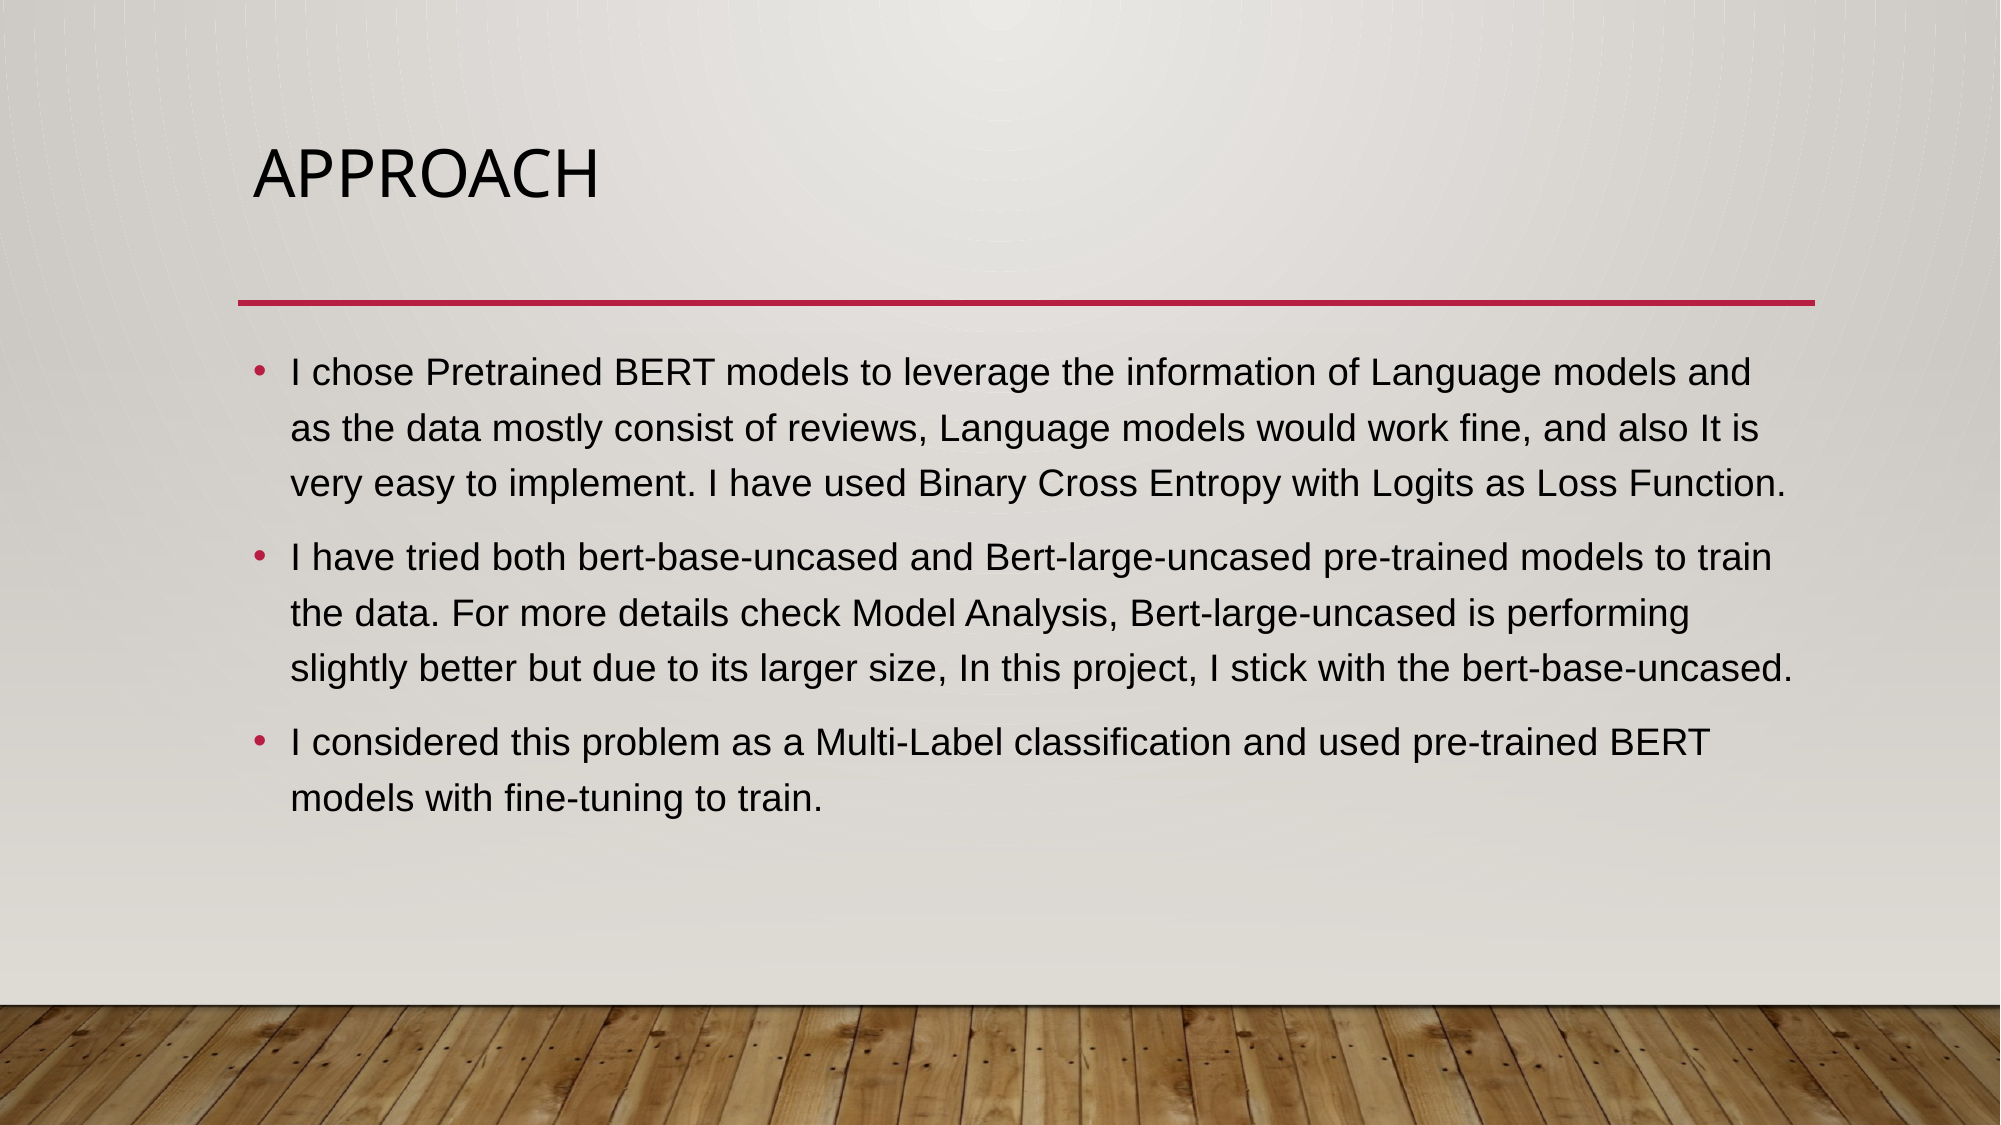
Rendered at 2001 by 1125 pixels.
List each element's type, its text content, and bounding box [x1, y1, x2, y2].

list I chose Pretrained BERT models to leverage the information of Language models and as the data mostly consist of reviews, Language models would work fine, and also It is very easy to implement. I have used Binary Cross Entropy with Logits as Loss Function. I have tried both bert-base-uncased and Bert-large-uncased pre-trained models to train the data. For more details check Model Analysis, Bert-large-uncased is performing slightly better but due to its larger size, In this project, I stick with the bert-base-uncased. I considered this problem as a Multi-Label classification and used pre-trained BERT models with fine-tuning to train. [238, 330, 1814, 897]
title Approach [238, 131, 1814, 305]
picture [0, 1005, 2000, 1125]
